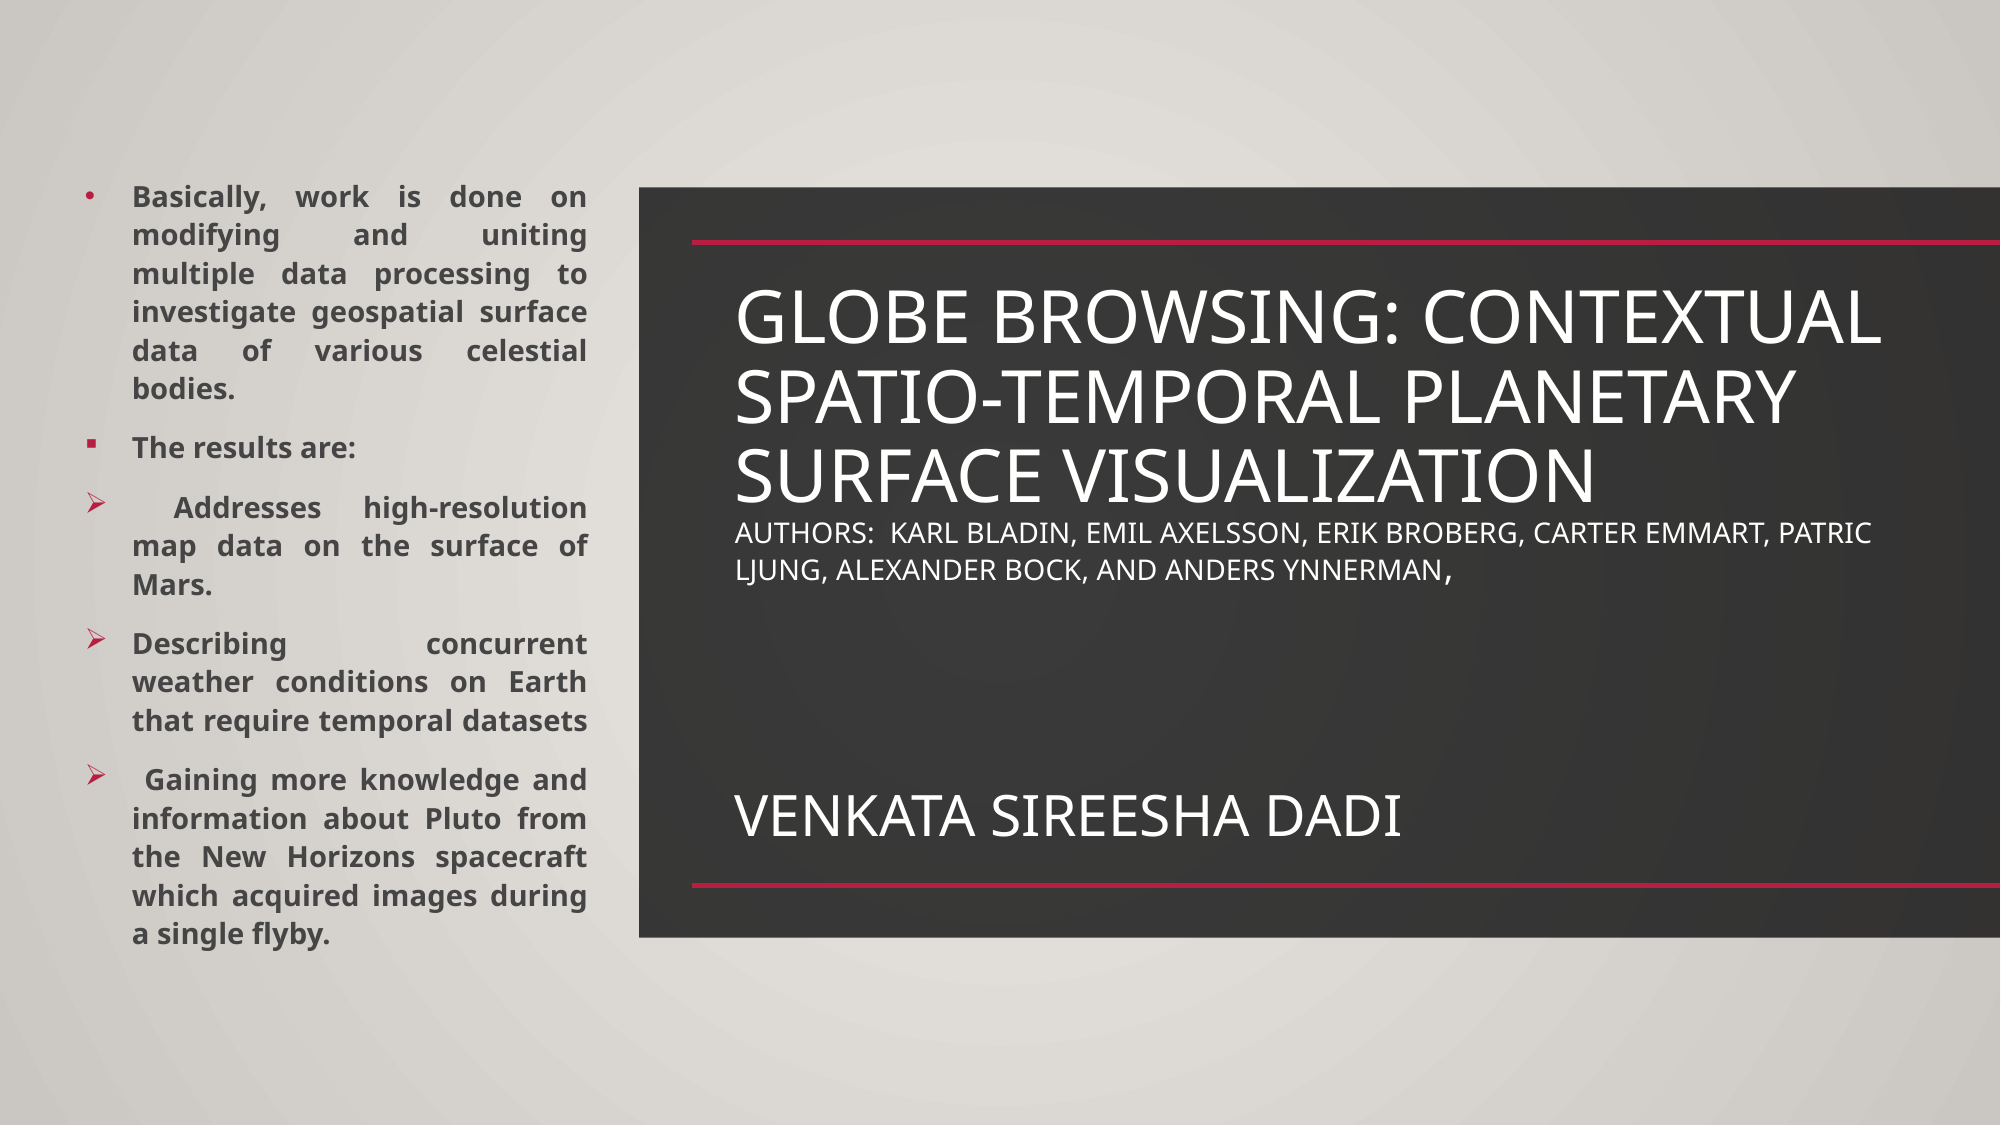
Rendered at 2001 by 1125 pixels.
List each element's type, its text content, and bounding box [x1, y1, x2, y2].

text_box [0, 0, 2000, 1125]
title GLOBE BROWSING: Contextual SPATIO-TEMPORAL PLANETARY SURFACE VISUALIZATION Authors: Karl Bladin, Emil Axelsson, Erik Broberg, Carter Emmart, Patric Ljung, Alexander Bock, and Anders Ynnerman, Venkata Sireesha dadi [719, 272, 1944, 850]
text_box [638, 187, 2000, 938]
subtitle Basically, work is done on modifying and uniting multiple data processing to investigate geospatial surface data of various celestial bodies. The results are: Addresses high-resolution map data on the surface of Mars. Describing concurrent weather conditions on Earth that require temporal datasets Gaining more knowledge and information about Pluto from the New Horizons spacecraft which acquired images during a single flyby. [69, 187, 604, 938]
